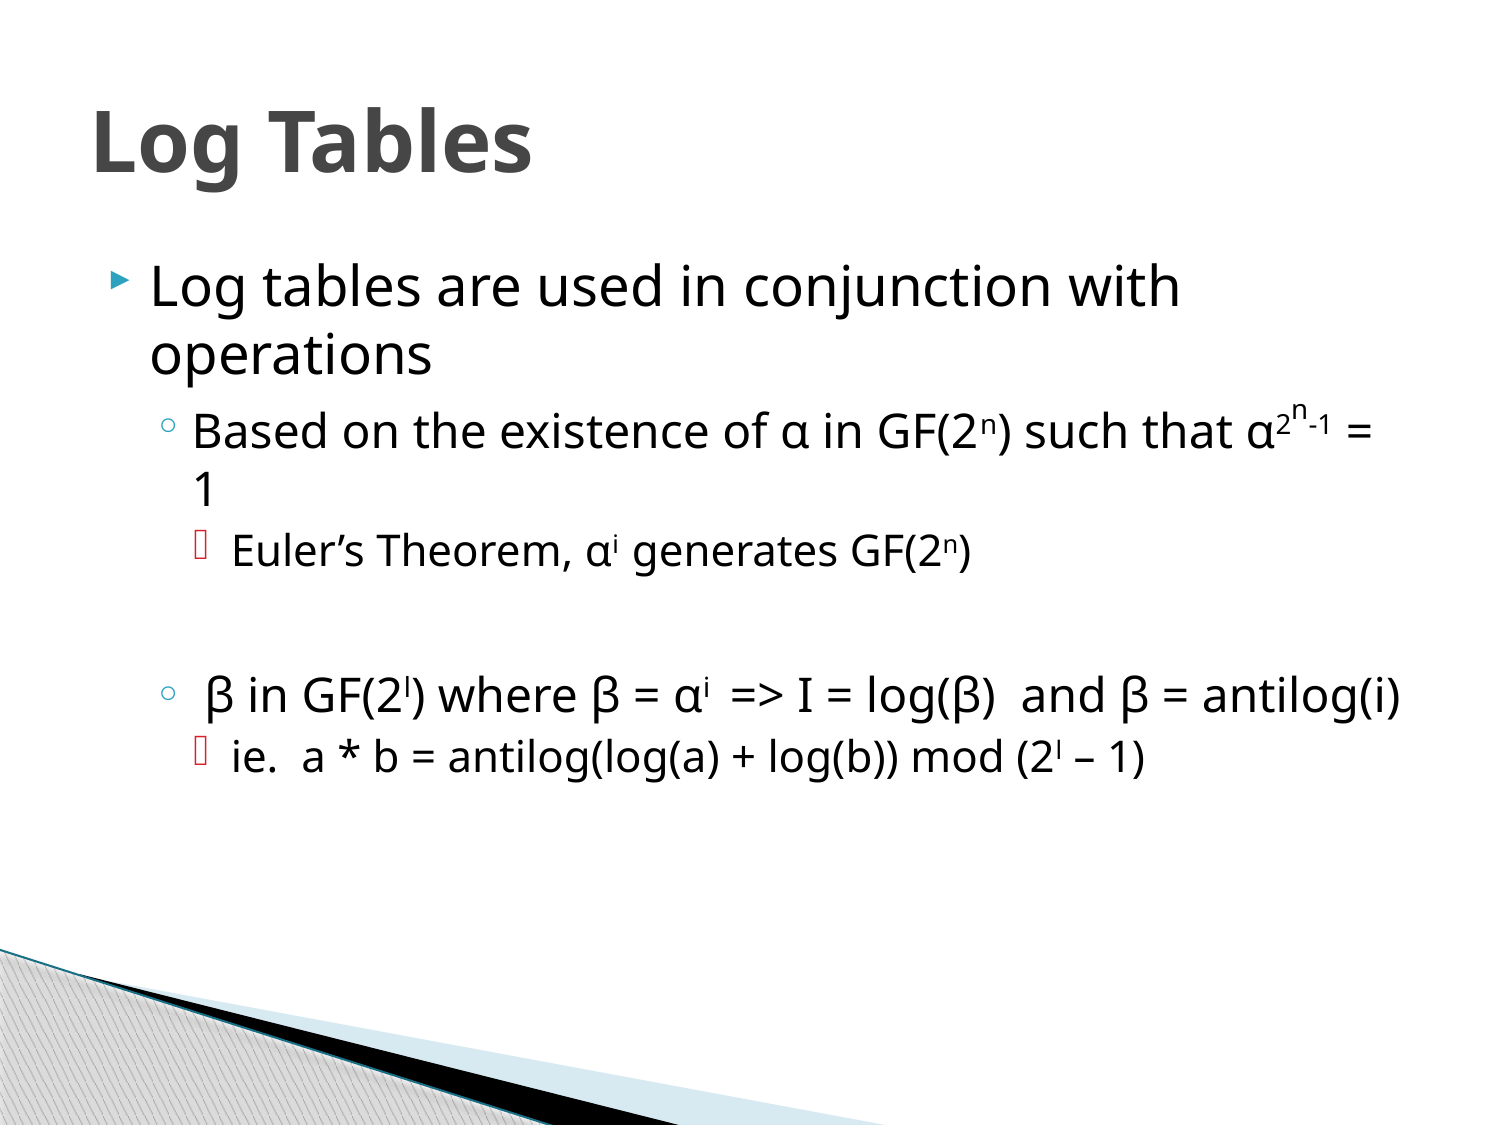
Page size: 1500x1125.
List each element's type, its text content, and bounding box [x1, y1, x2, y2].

list Log tables are used in conjunction with operations Based on the existence of α in GF(2n) such that α2n-1 = 1 Euler’s Theorem, αi generates GF(2n) β in GF(2l) where β = αi => I = log(β) and β = antilog(i) ie. a * b = antilog(log(a) + log(b)) mod (2l – 1) [75, 243, 1425, 986]
title Log Tables [75, 45, 1425, 233]
